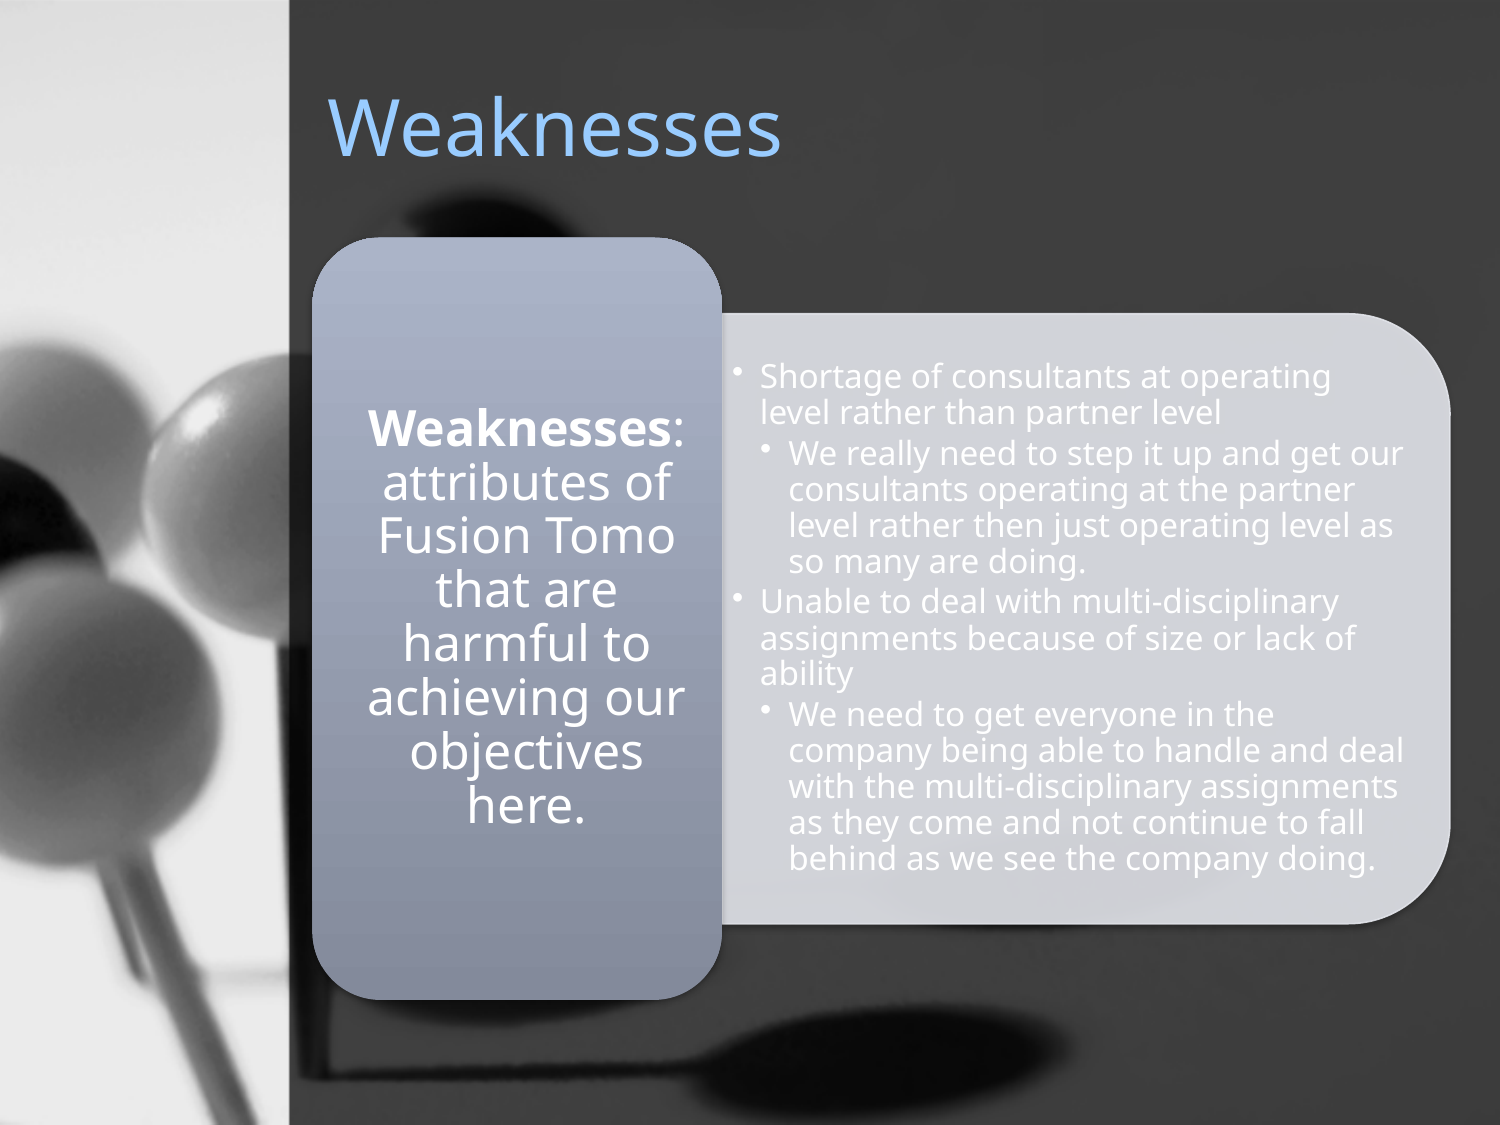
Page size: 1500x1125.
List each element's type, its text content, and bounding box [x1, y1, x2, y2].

picture [0, 0, 1500, 1125]
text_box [312, 237, 1451, 1001]
title Weaknesses [312, 37, 1450, 213]
